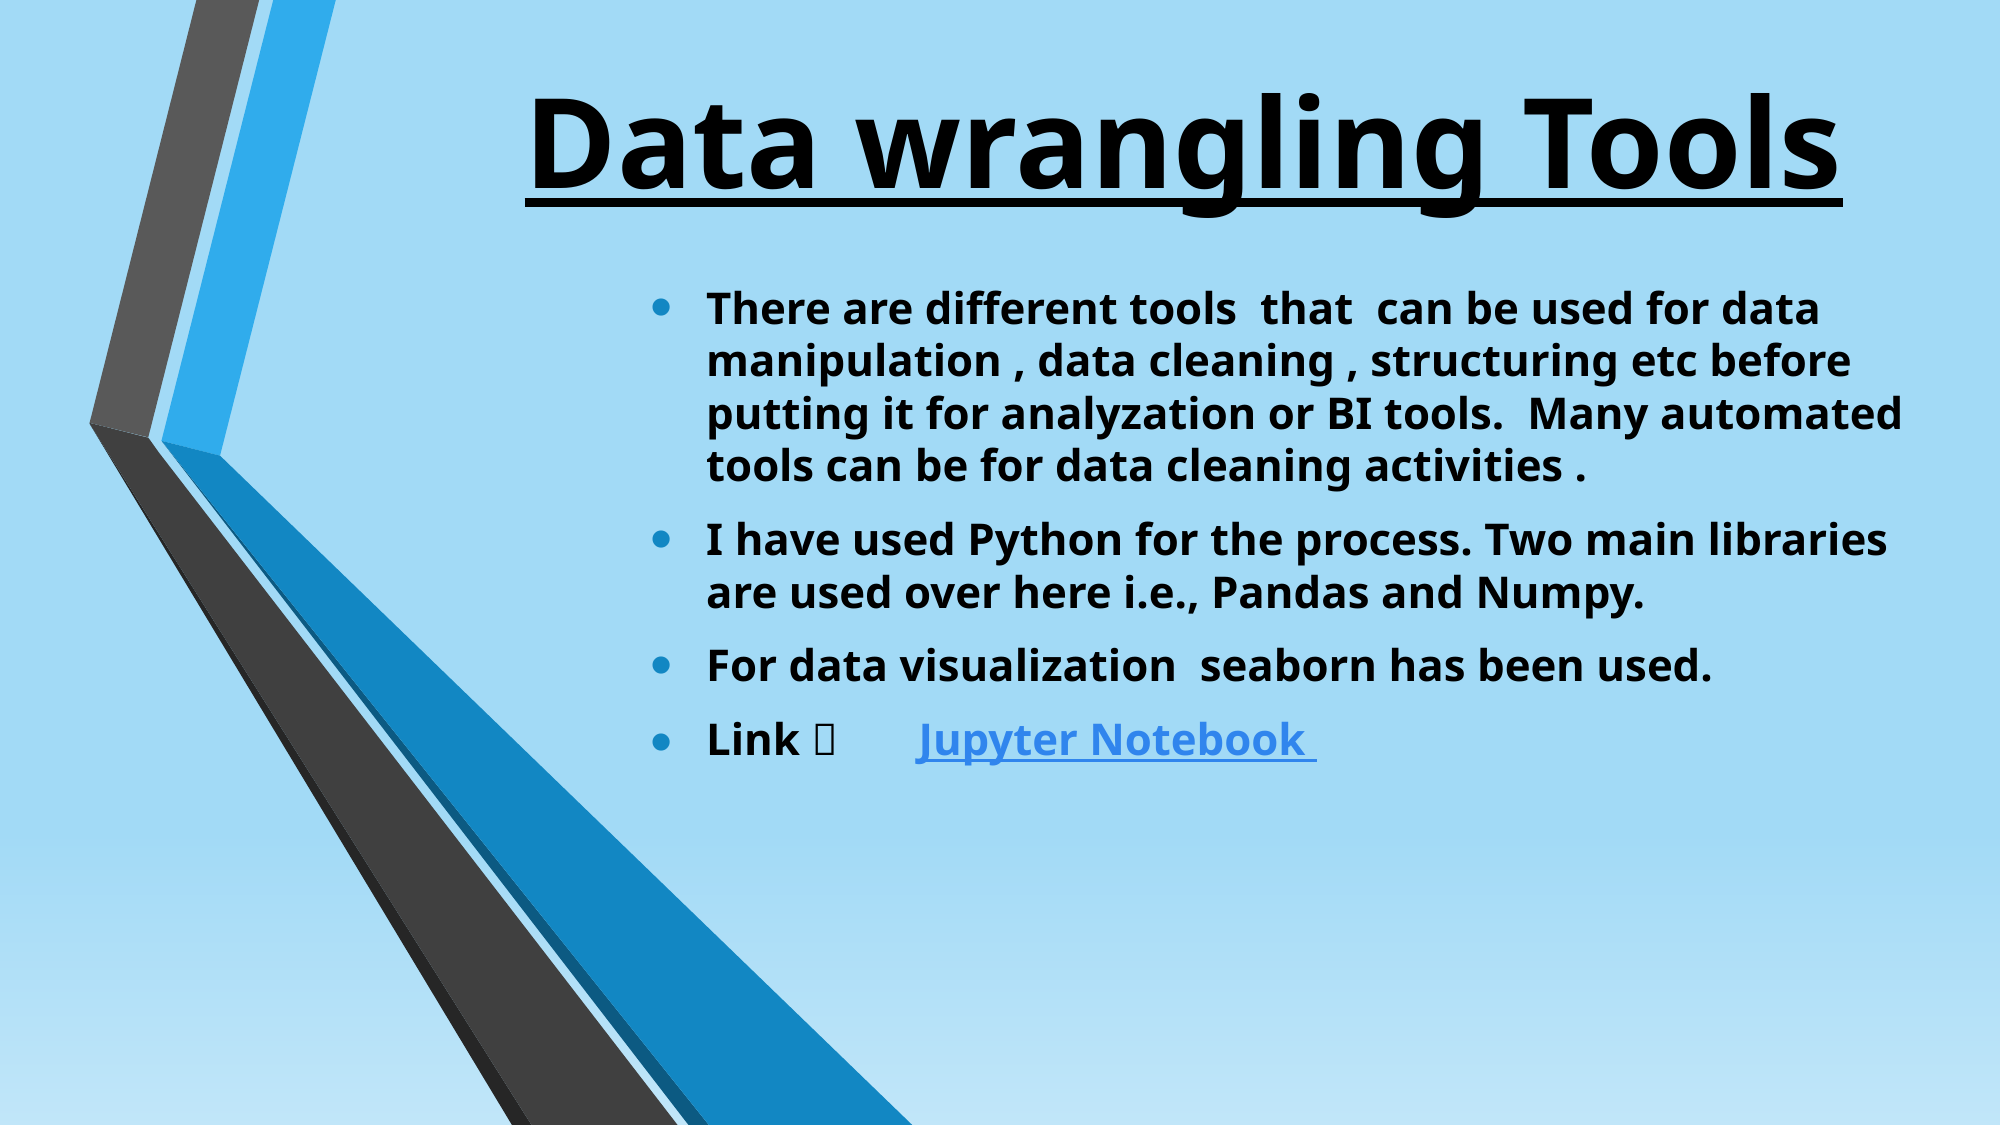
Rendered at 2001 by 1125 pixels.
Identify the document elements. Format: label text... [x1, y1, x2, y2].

subtitle There are different tools that can be used for data manipulation , data cleaning , structuring etc before putting it for analyzation or BI tools. Many automated tools can be for data cleaning activities . I have used Python for the process. Two main libraries are used over here i.e., Pandas and Numpy. For data visualization seaborn has been used. Link  Jupyter Notebook [632, 220, 1923, 906]
title Data wrangling Tools [480, 16, 1887, 221]
